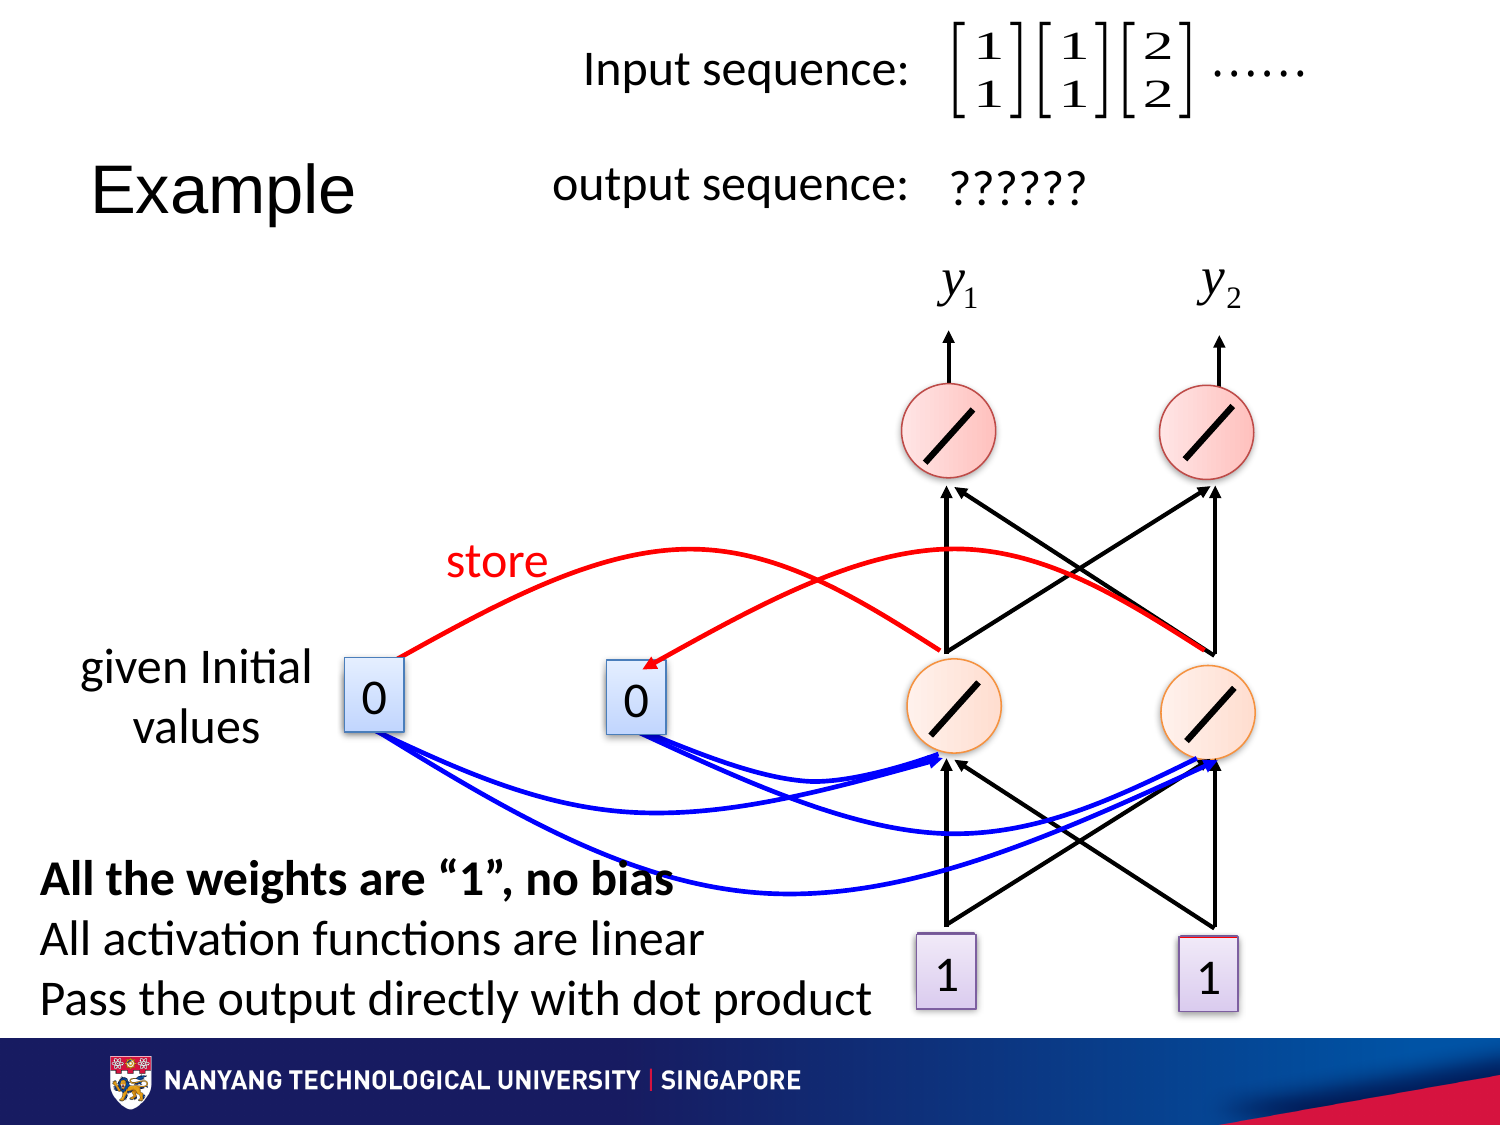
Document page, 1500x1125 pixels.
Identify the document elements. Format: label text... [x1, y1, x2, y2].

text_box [1180, 922, 1244, 999]
text_box [906, 659, 991, 747]
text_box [1187, 241, 1251, 318]
text_box [390, 730, 990, 894]
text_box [1184, 405, 1233, 460]
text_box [995, 436, 1167, 706]
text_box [995, 713, 1167, 978]
text_box [1171, 626, 1206, 653]
text_box output sequence: [537, 142, 941, 218]
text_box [607, 656, 673, 733]
text_box [674, 733, 990, 751]
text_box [344, 656, 402, 733]
text_box All the weights are “1”, no bias [24, 838, 835, 898]
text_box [1186, 687, 1235, 742]
text_box All activation functions are linear Pass the output directly with dot product [24, 898, 1055, 1033]
text_box [1188, 384, 1225, 388]
title Example [75, 92, 1425, 280]
text_box store [430, 519, 590, 595]
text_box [928, 241, 987, 318]
text_box [900, 391, 997, 479]
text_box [567, 19, 1309, 121]
text_box [1158, 398, 1255, 481]
text_box [664, 546, 990, 669]
text_box ?????? [948, 155, 1089, 216]
picture [0, 1038, 1500, 1125]
text_box [402, 547, 817, 669]
text_box 1 [916, 999, 977, 1010]
text_box [1171, 758, 1218, 784]
text_box [1171, 664, 1256, 760]
text_box given Initial values [52, 626, 341, 761]
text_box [924, 409, 974, 463]
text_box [930, 682, 979, 736]
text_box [917, 917, 975, 994]
text_box 1 [1178, 1005, 1239, 1012]
